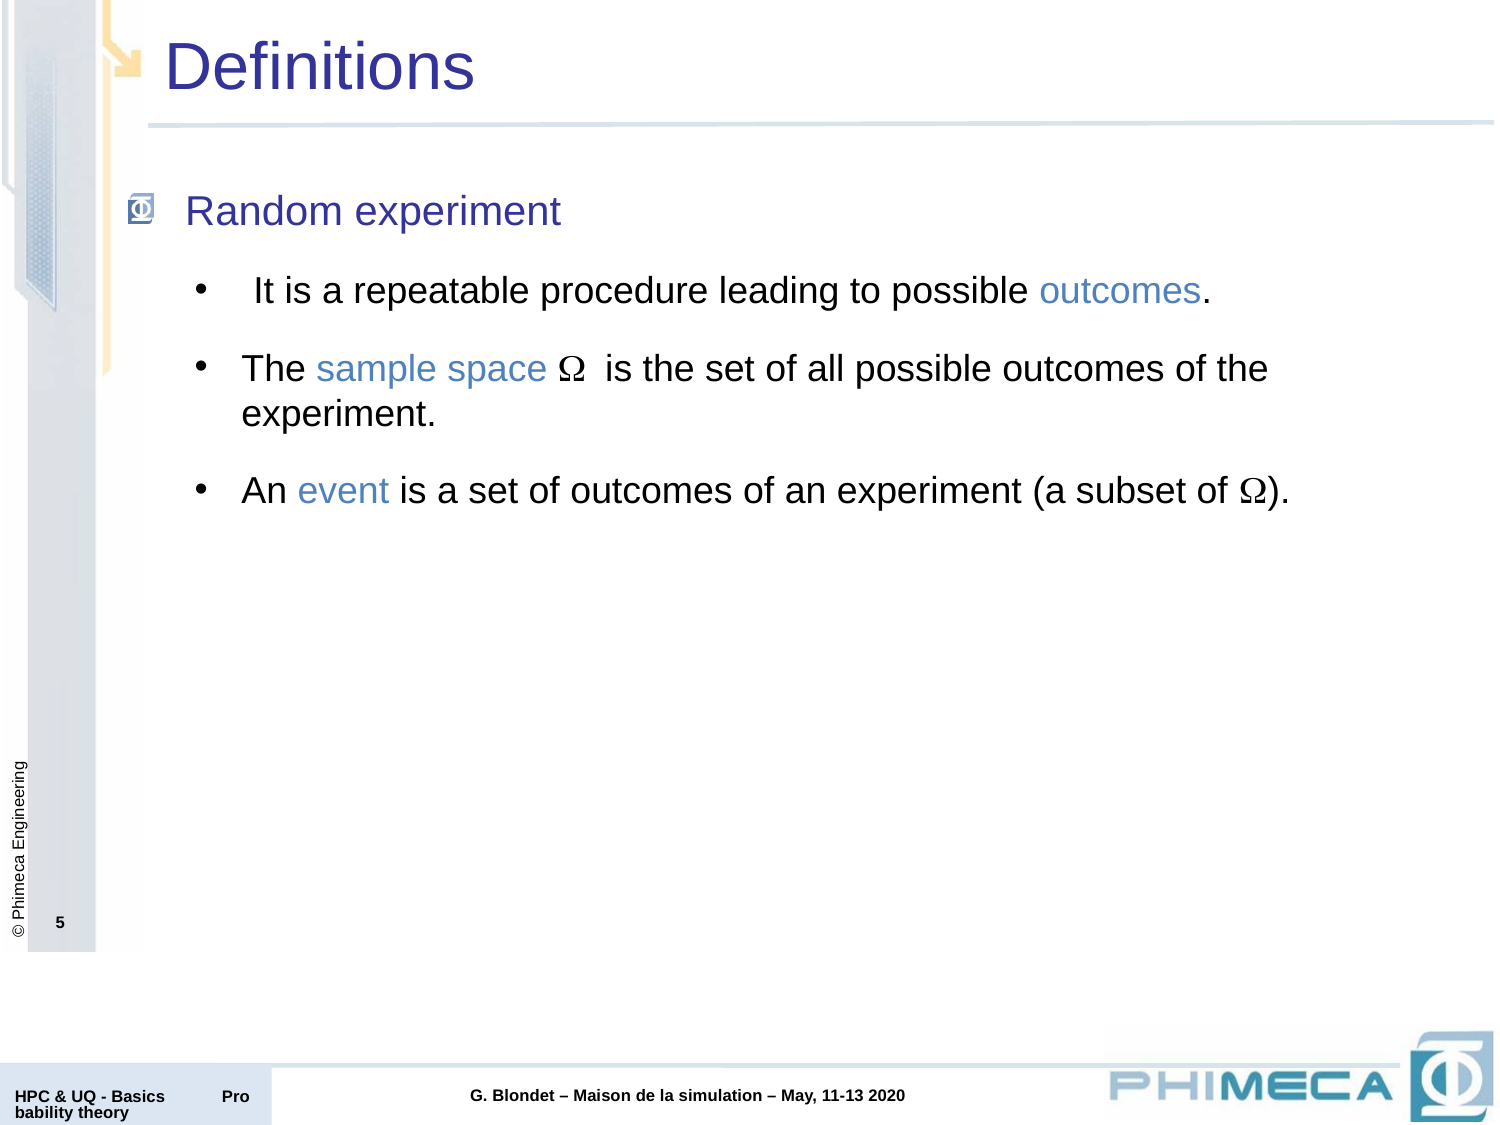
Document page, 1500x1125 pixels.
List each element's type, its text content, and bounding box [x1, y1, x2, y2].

title Definitions [150, 0, 1500, 126]
picture [128, 193, 154, 224]
list Random experiment It is a repeatable procedure leading to possible outcomes. The sample space W is the set of all possible outcomes of the experiment. An event is a set of outcomes of an experiment (a subset of W). [114, 176, 1465, 863]
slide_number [272, 1065, 1105, 1125]
footer HPC & UQ - Basics Probability theory [0, 1065, 272, 1125]
picture [1104, 1022, 1500, 1122]
picture [2, 0, 145, 952]
slide_number 5 [21, 891, 99, 952]
